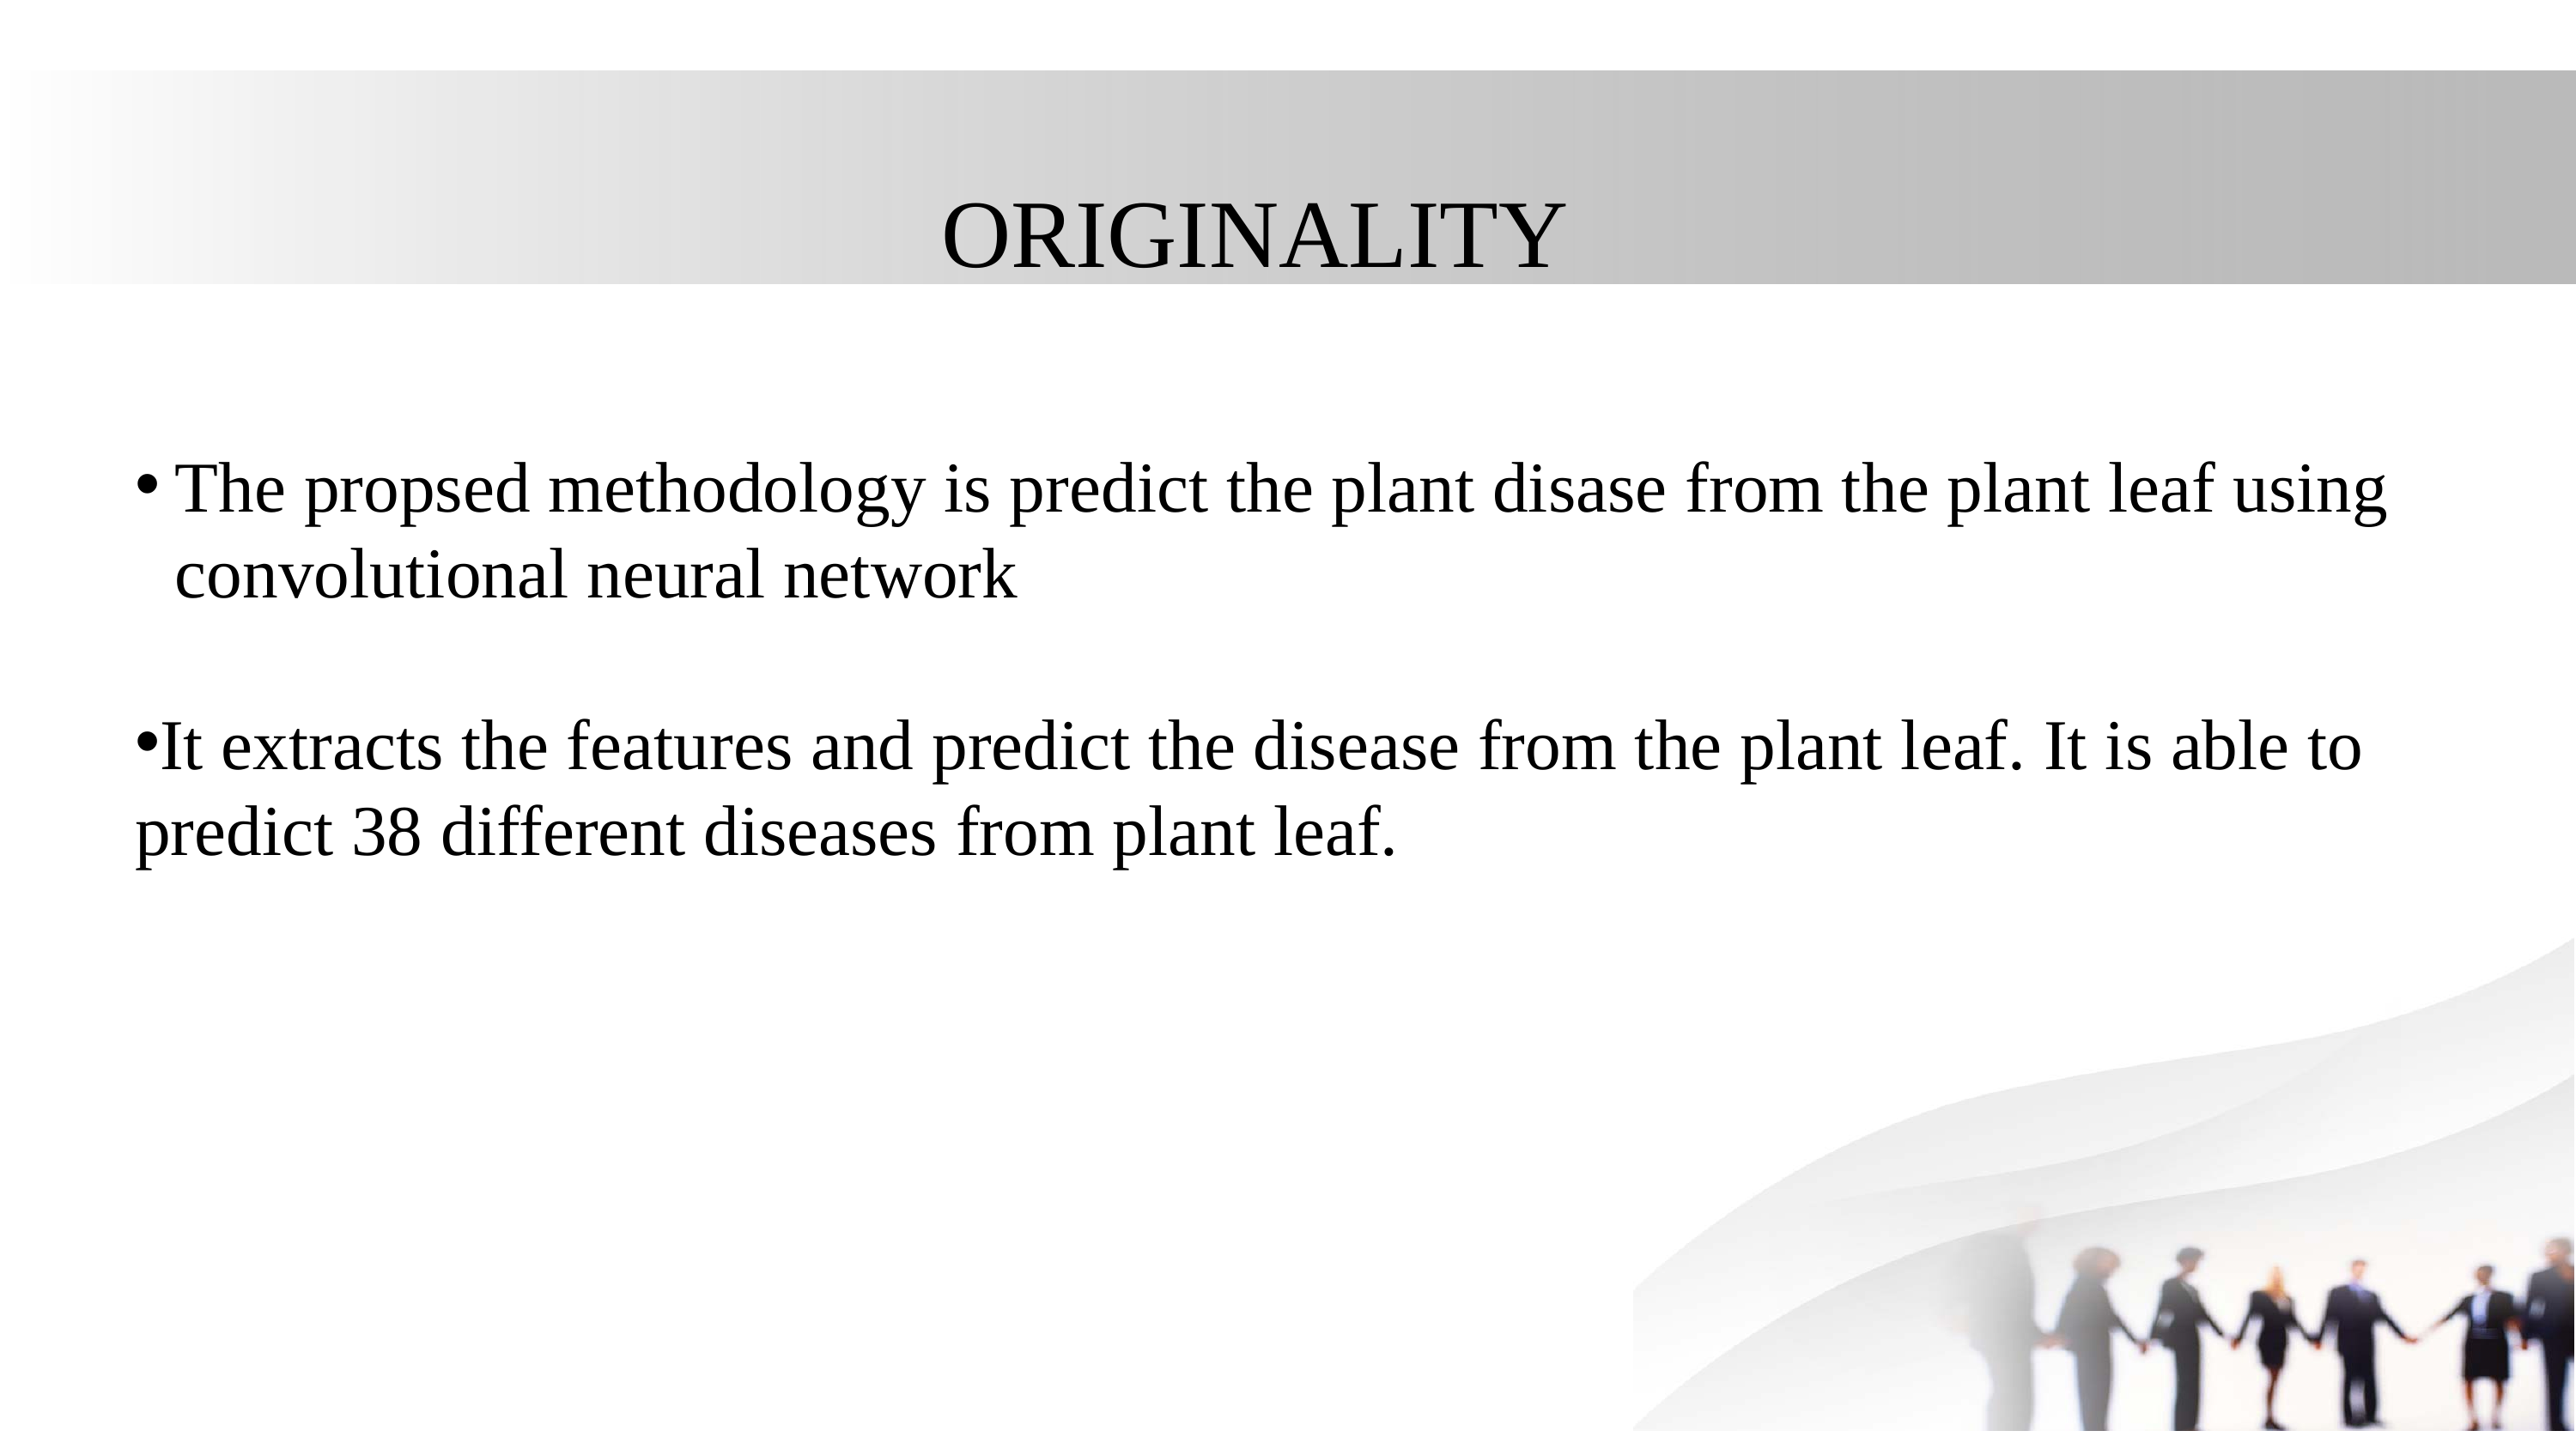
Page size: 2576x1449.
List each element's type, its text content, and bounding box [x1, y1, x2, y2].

picture [1633, 937, 2574, 1431]
text_box ORIGINALITY [321, 165, 1850, 294]
text_box The propsed methodology is predict the plant disase from the plant leaf using convolutional neural network It extracts the features and predict the disease from the plant leaf. It is able to predict 38 different diseases from plant leaf. [122, 433, 2470, 639]
